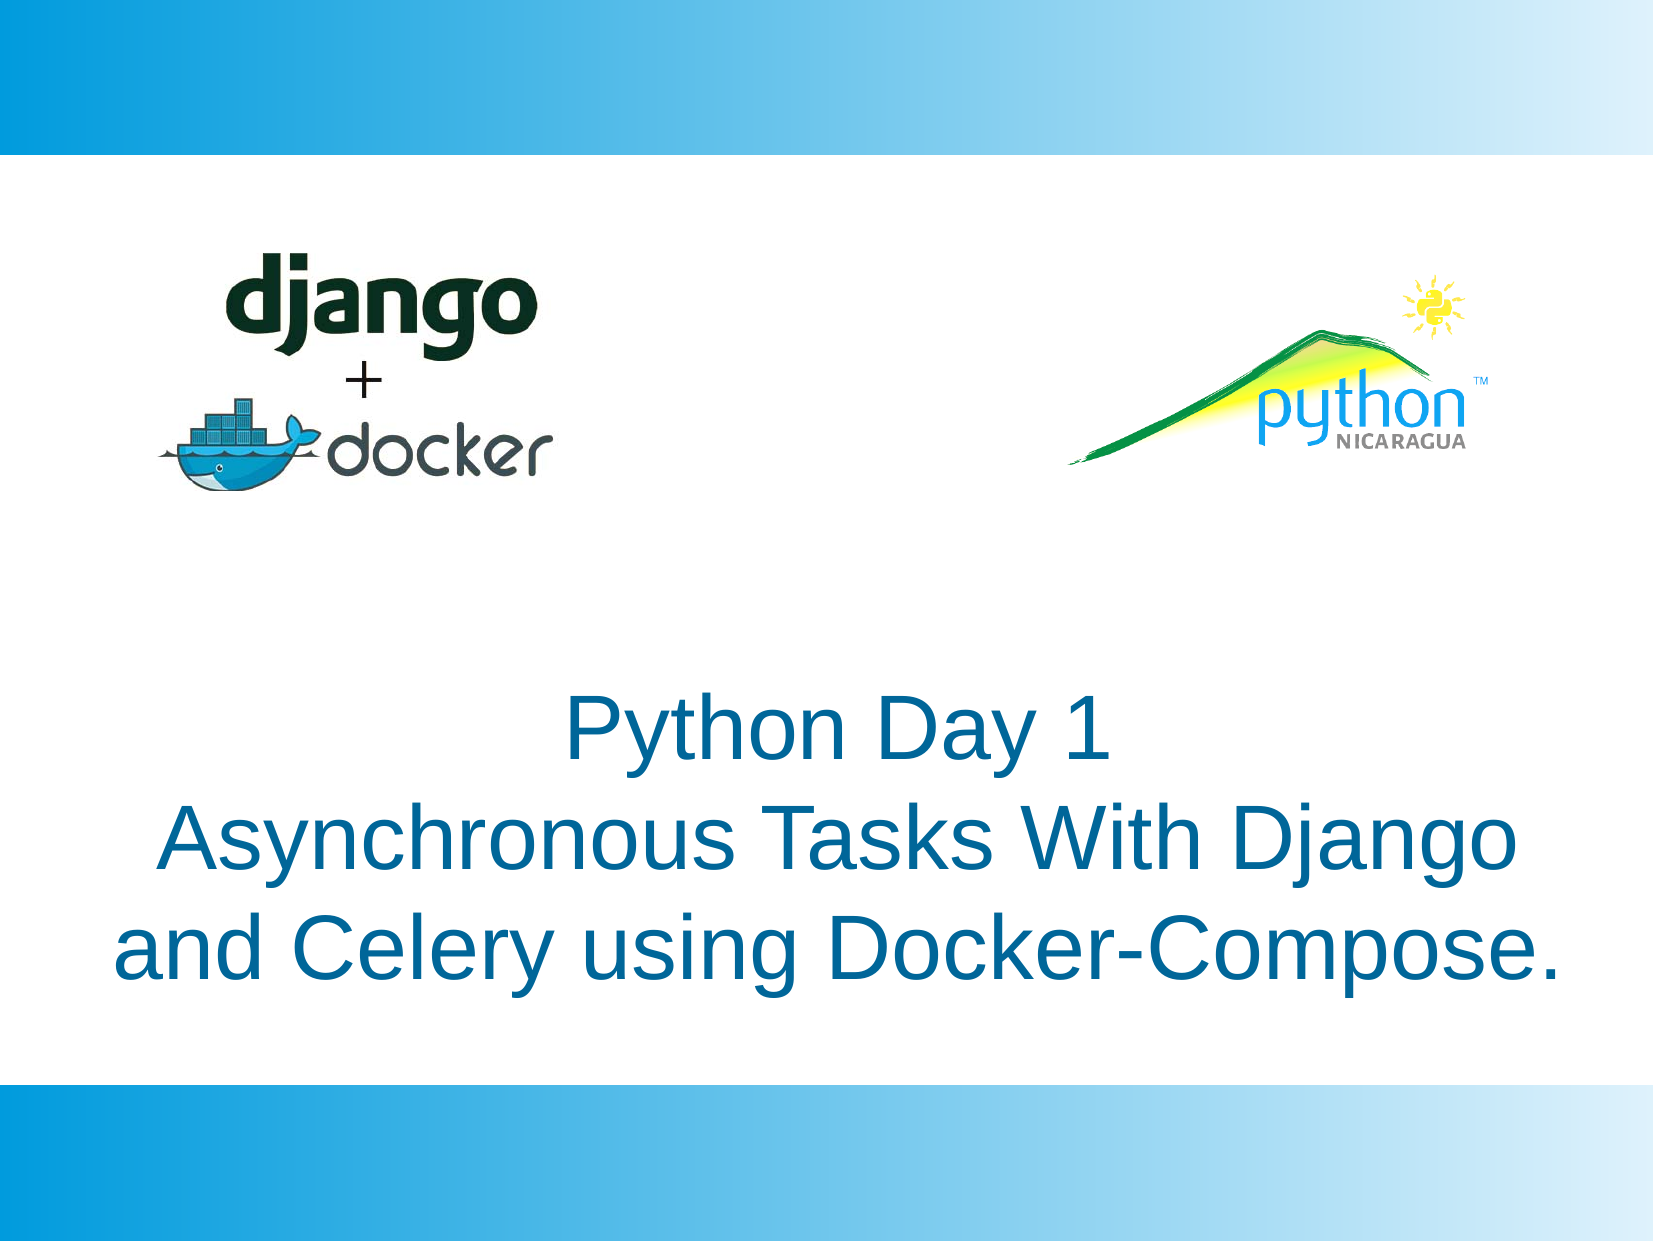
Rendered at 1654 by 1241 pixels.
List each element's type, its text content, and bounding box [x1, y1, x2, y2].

picture [146, 238, 567, 491]
picture [1051, 258, 1502, 471]
text_box Python Day 1 Asynchronous Tasks With Django and Celery using Docker-Compose. [95, 679, 1584, 987]
